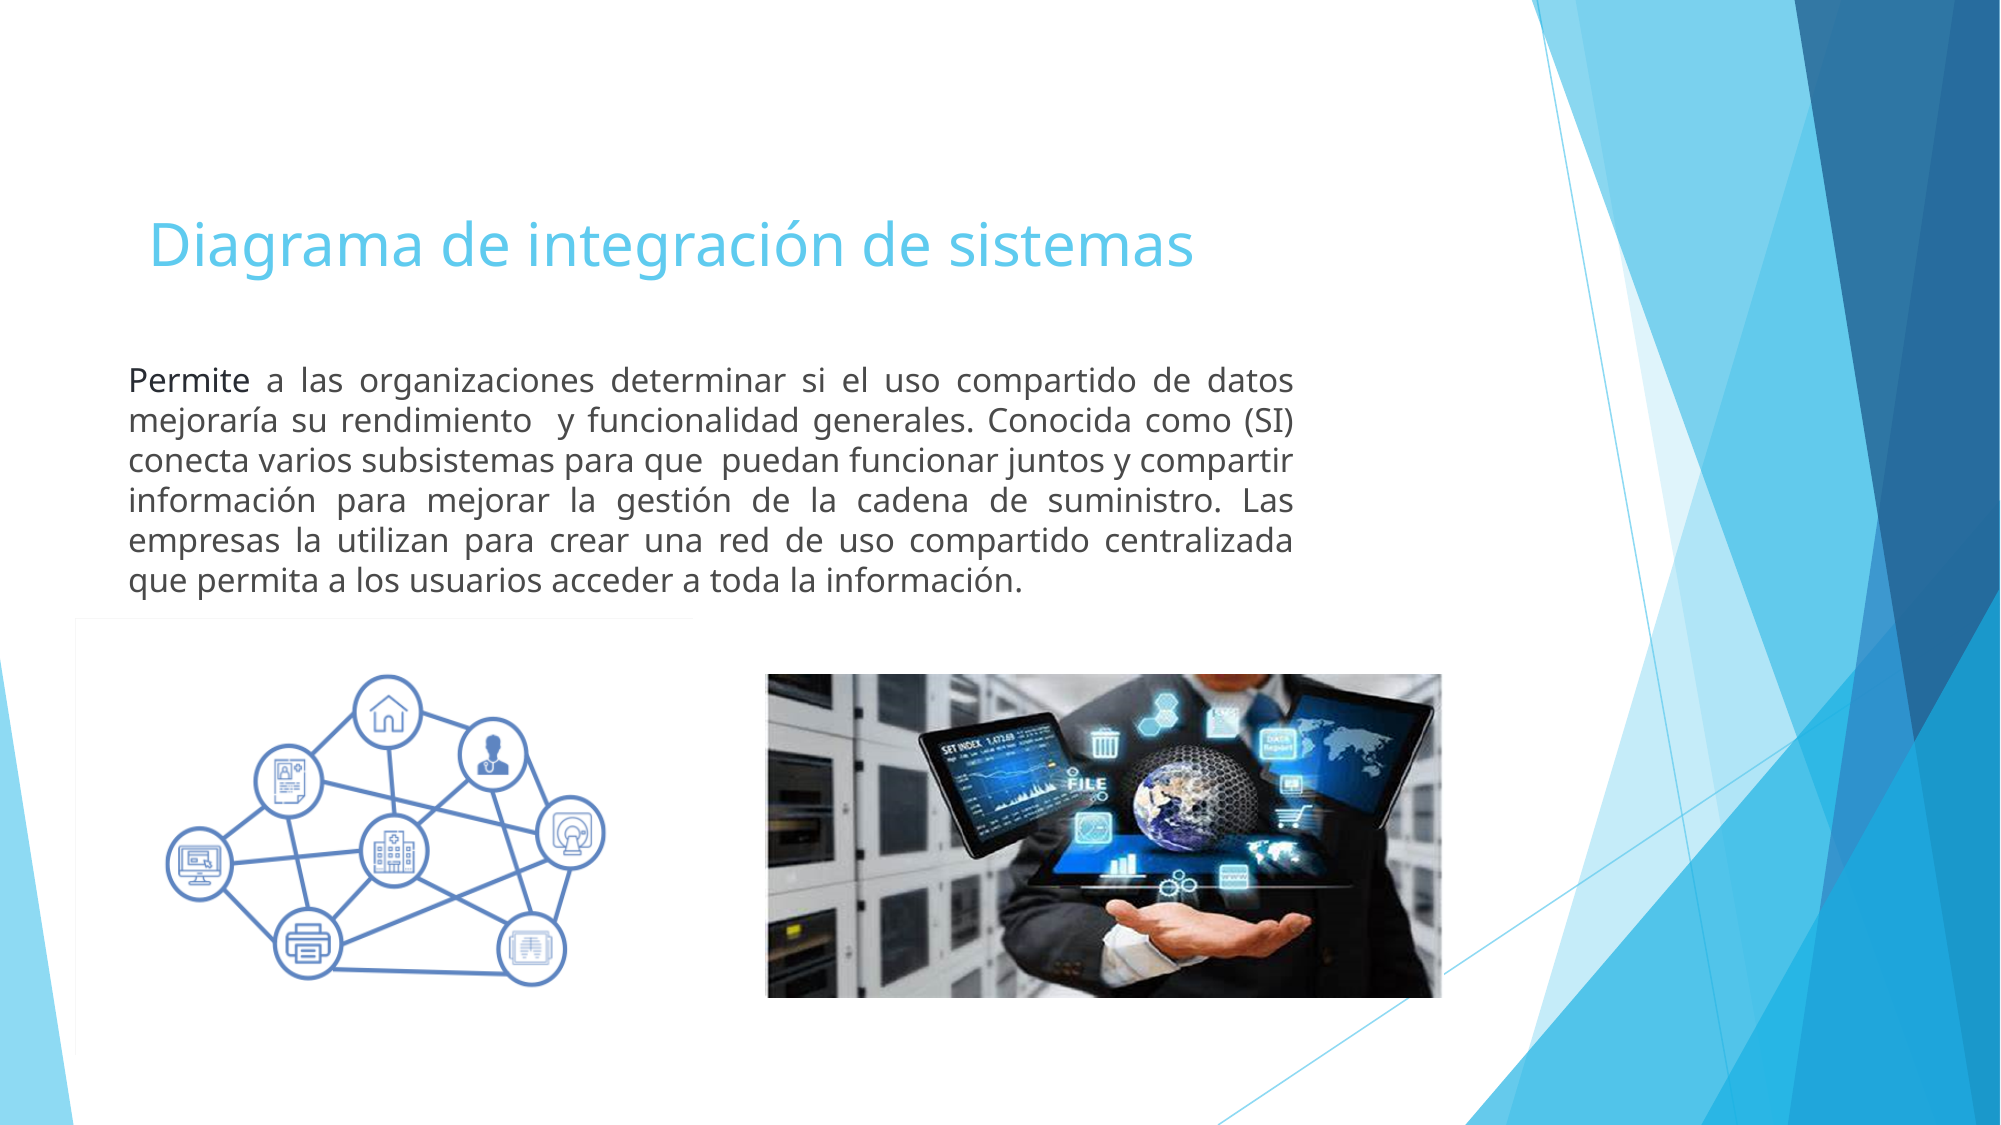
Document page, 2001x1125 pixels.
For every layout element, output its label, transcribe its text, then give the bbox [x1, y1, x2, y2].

text_box Permite a las organizaciones determinar si el uso compartido de datos mejoraría su rendimiento y funcionalidad generales. Conocida como (SI) conecta varios subsistemas para que puedan funcionar juntos y compartir información para mejorar la gestión de la cadena de suministro. Las empresas la utilizan para crear una red de uso compartido centralizada que permita a los usuarios acceder a toda la información. [113, 344, 1311, 614]
picture [73, 616, 693, 1055]
picture [765, 674, 1444, 998]
title Diagrama de integración de sistemas [133, 198, 1427, 330]
